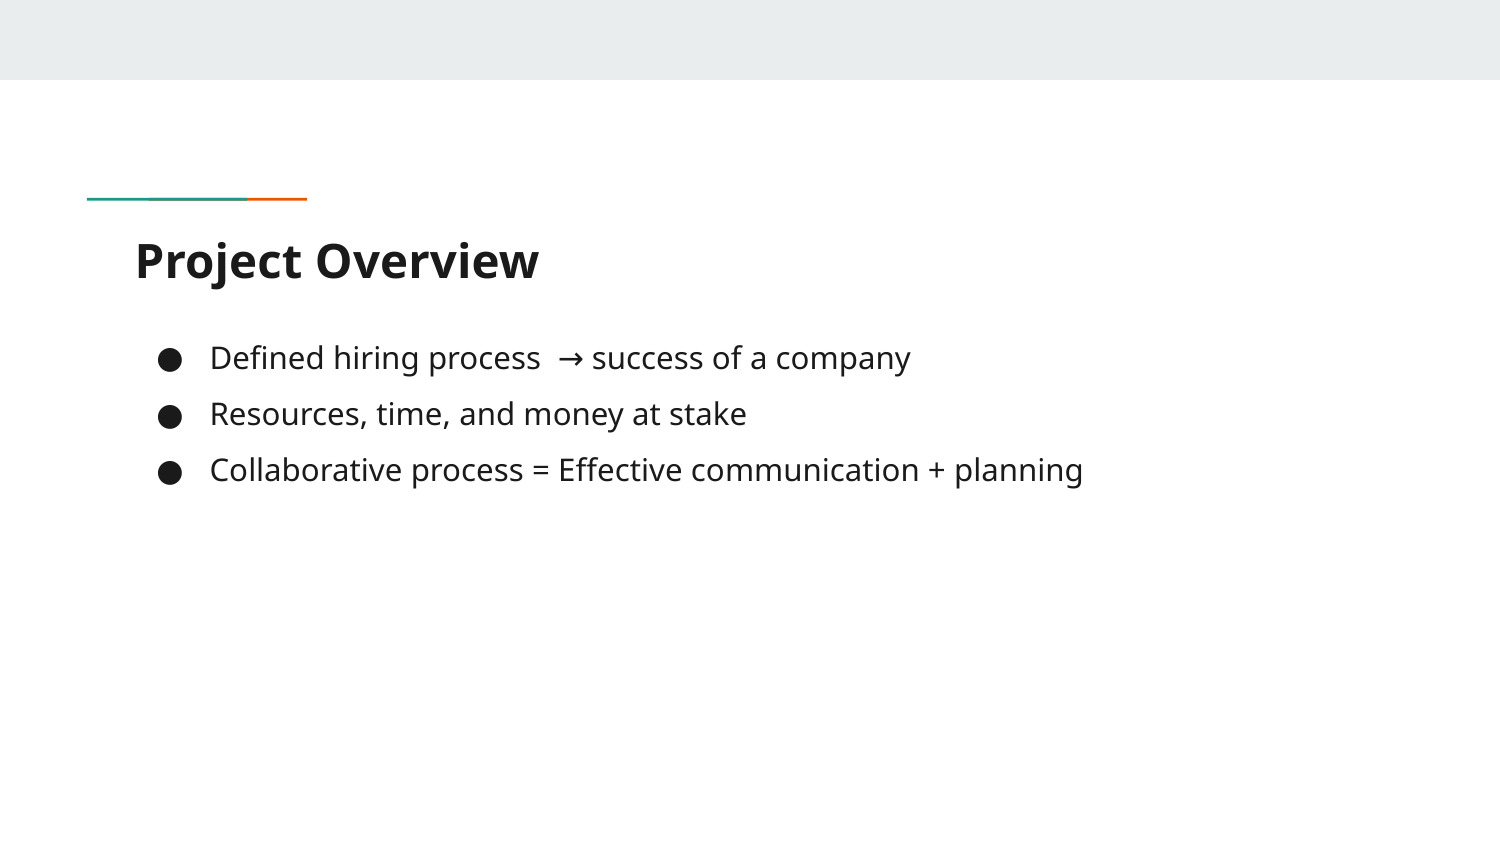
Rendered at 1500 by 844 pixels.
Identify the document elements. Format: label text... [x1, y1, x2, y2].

list Defined hiring process → success of a company Resources, time, and money at stake Collaborative process = Effective communication + planning [119, 305, 1381, 773]
title Project Overview [119, 216, 1381, 305]
